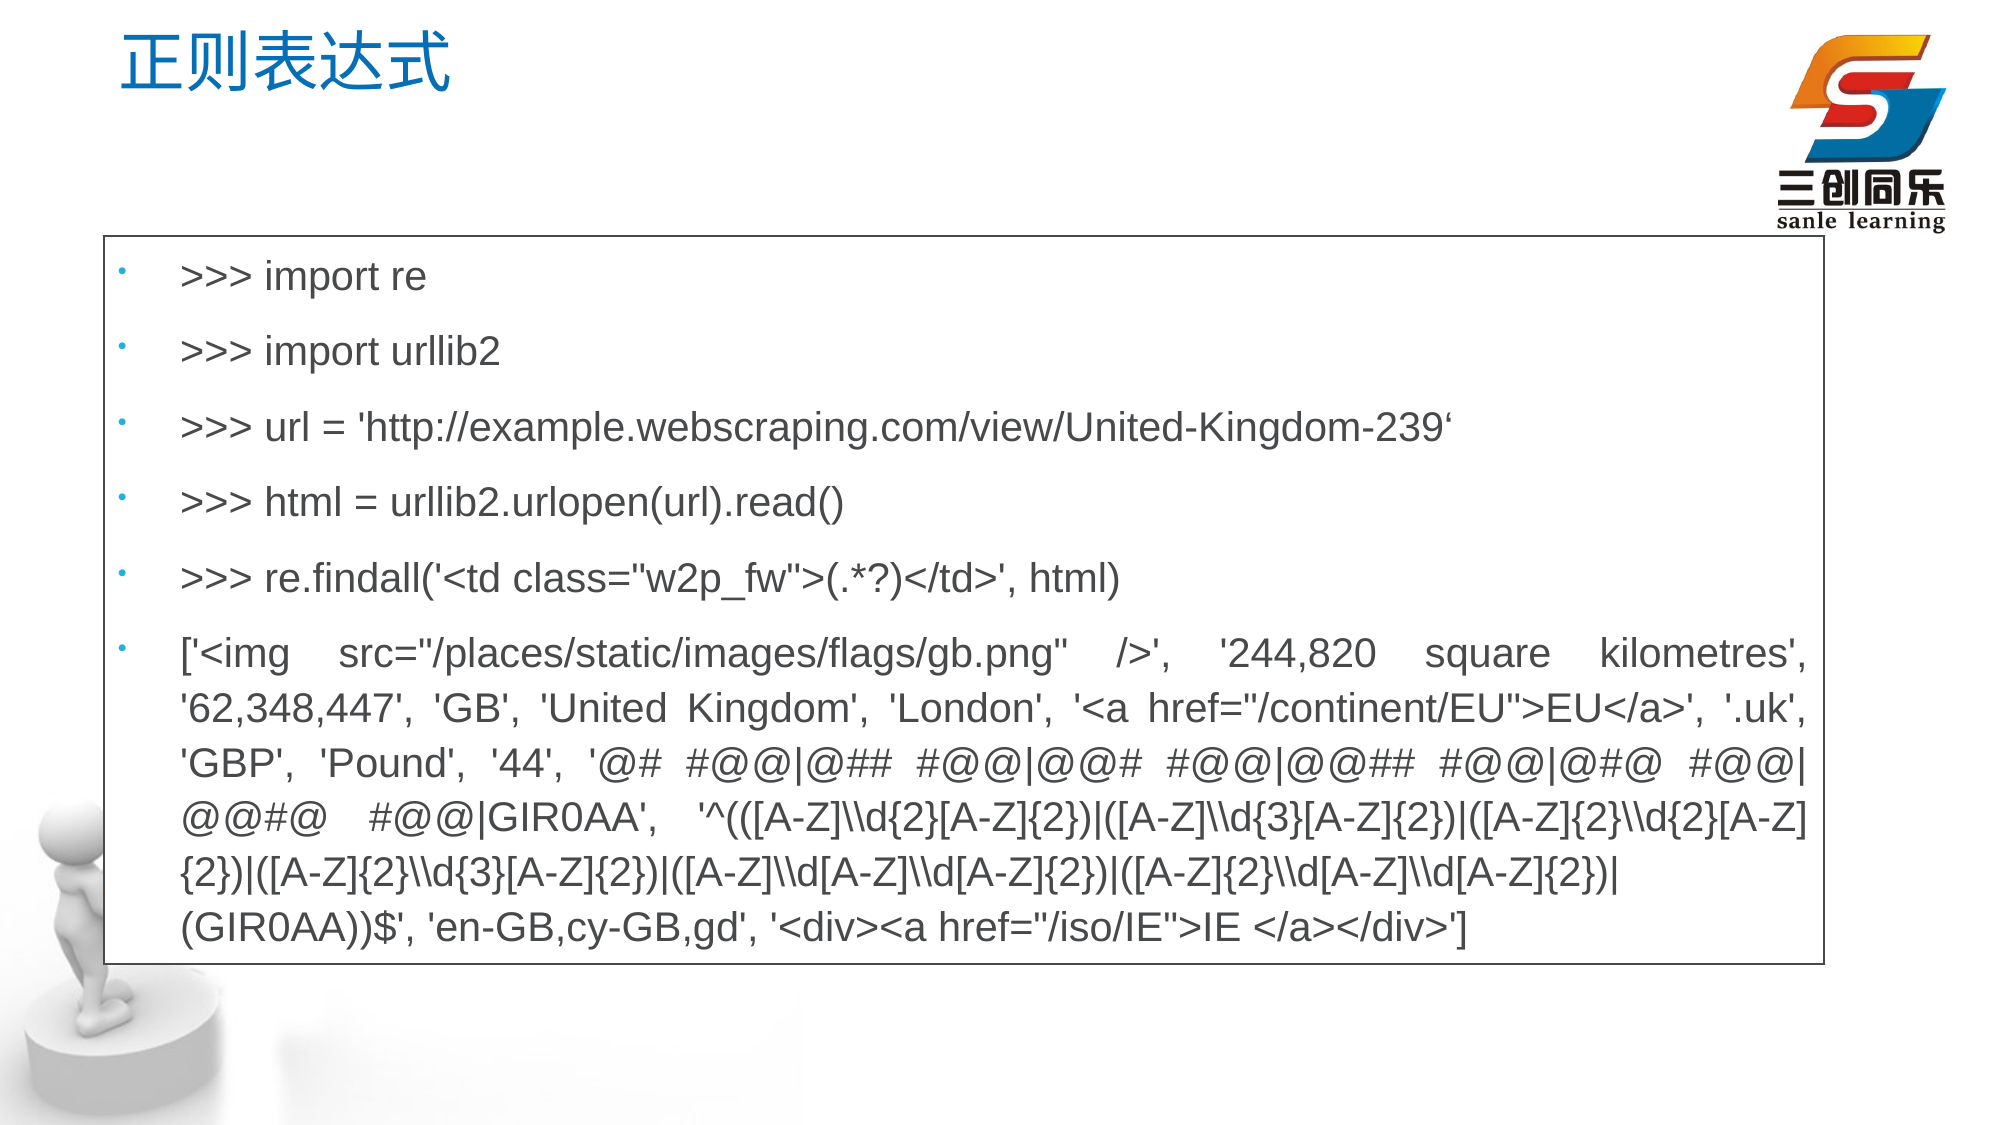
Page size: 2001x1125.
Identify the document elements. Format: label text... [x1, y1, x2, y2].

list >>> import re >>> import urllib2 >>> url = 'http://example.webscraping.com/view/United-Kingdom-239‘ >>> html = urllib2.urlopen(url).read() >>> re.findall('<td class="w2p_fw">(.*?)</td>', html) ['<img src="/places/static/images/flags/gb.png" />', '244,820 square kilometres', '62,348,447', 'GB', 'United Kingdom', 'London', '<a href="/continent/EU">EU</a>', '.uk', 'GBP', 'Pound', '44', '@# #@@|@## #@@|@@# #@@|@@## #@@|@#@ #@@|@@#@ #@@|GIR0AA', '^(([A-Z]\\d{2}[A-Z]{2})|([A-Z]\\d{3}[A-Z]{2})|([A-Z]{2}\\d{2}[A-Z]{2})|([A-Z]{2}\\d{3}[A-Z]{2})|([A-Z]\\d[A-Z]\\d[A-Z]{2})|([A-Z]{2}\\d[A-Z]\\d[A-Z]{2})|(GIR0AA))$', 'en-GB,cy-GB,gd', '<div><a href="/iso/IE">IE </a></div>'] [103, 235, 1825, 965]
picture [1766, 25, 1962, 239]
title 正则表达式 [103, 0, 1901, 131]
picture [0, 383, 1296, 1125]
